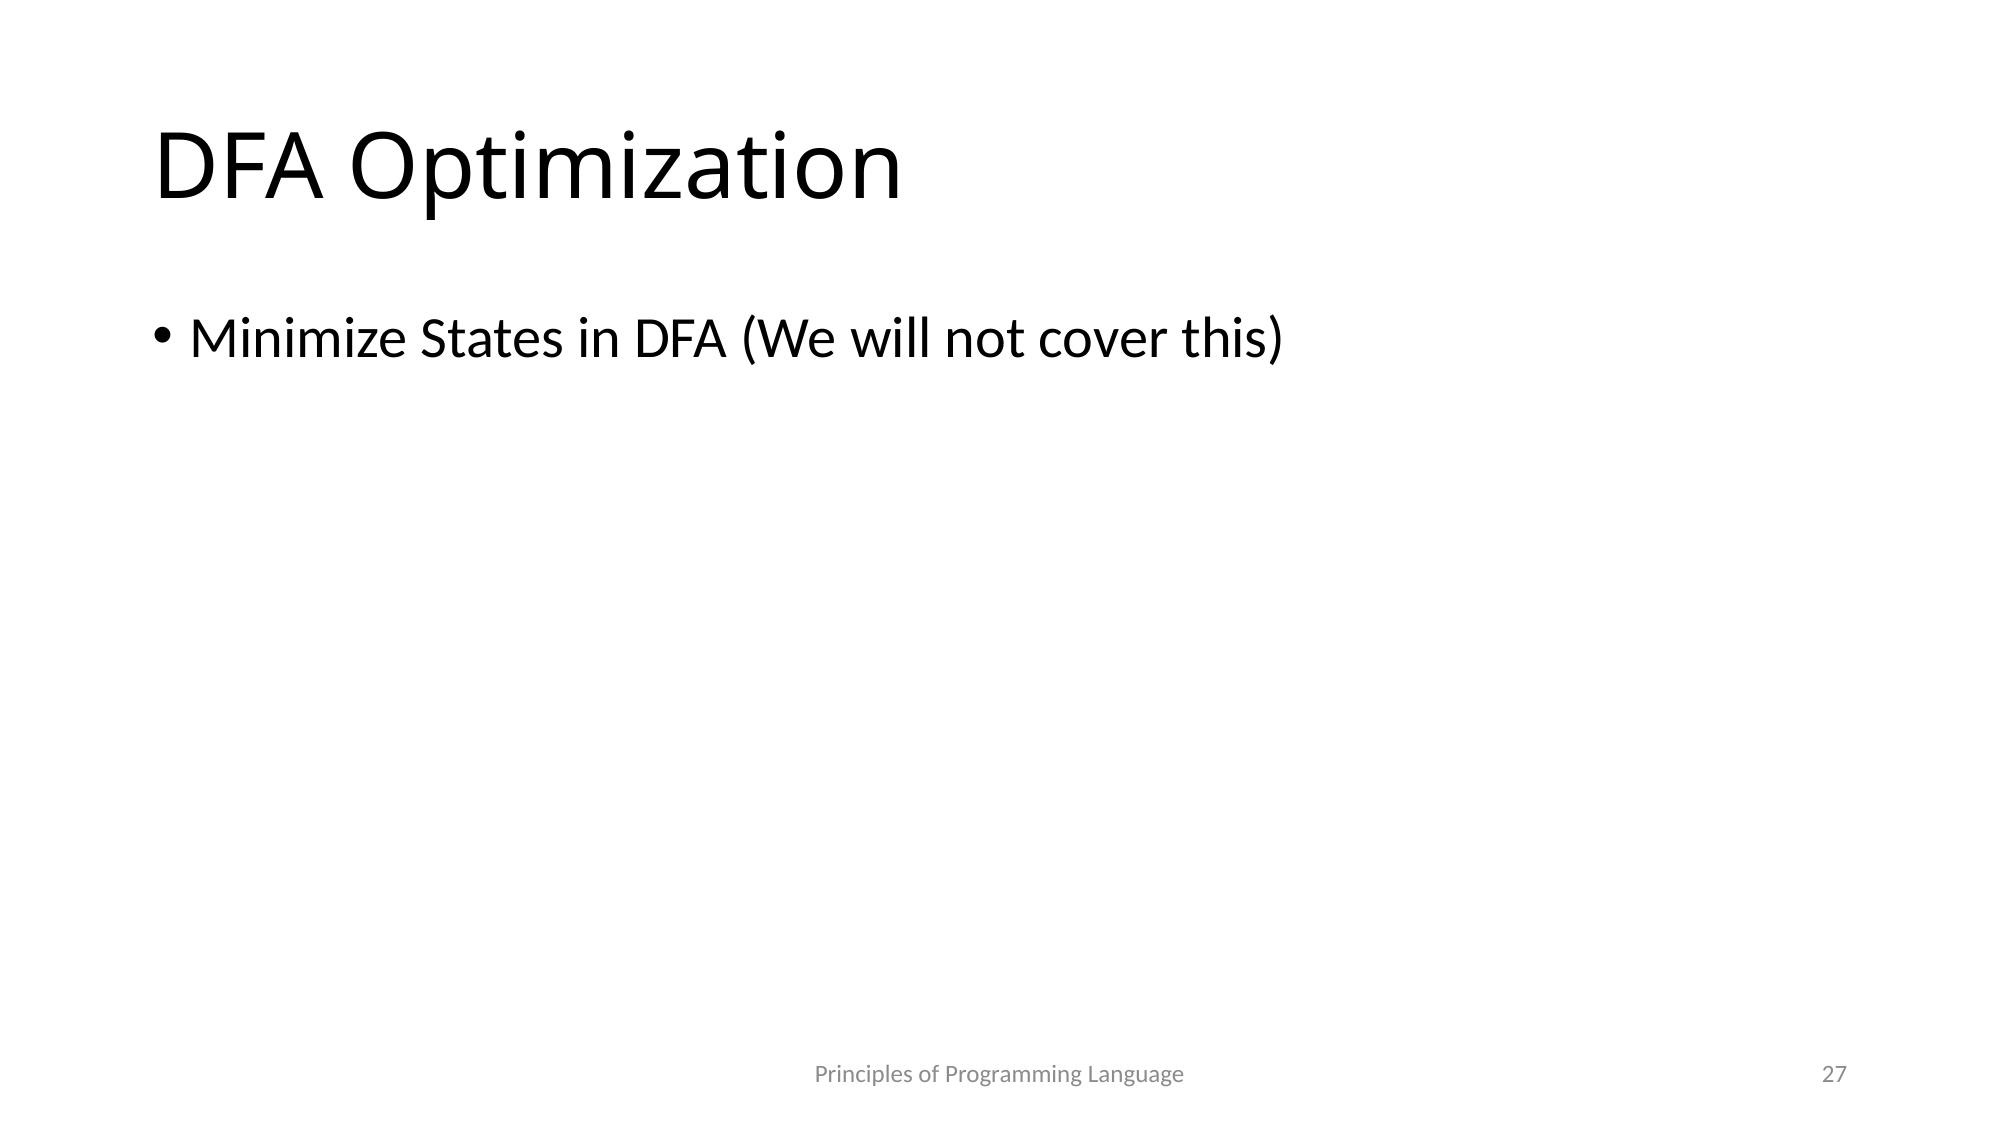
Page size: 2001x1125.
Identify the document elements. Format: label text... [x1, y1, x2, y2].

slide_number 27 [1412, 1042, 1863, 1103]
list Minimize States in DFA (We will not cover this) [137, 299, 1863, 1014]
title DFA Optimization [137, 59, 1863, 278]
footer Principles of Programming Language [662, 1042, 1338, 1103]
